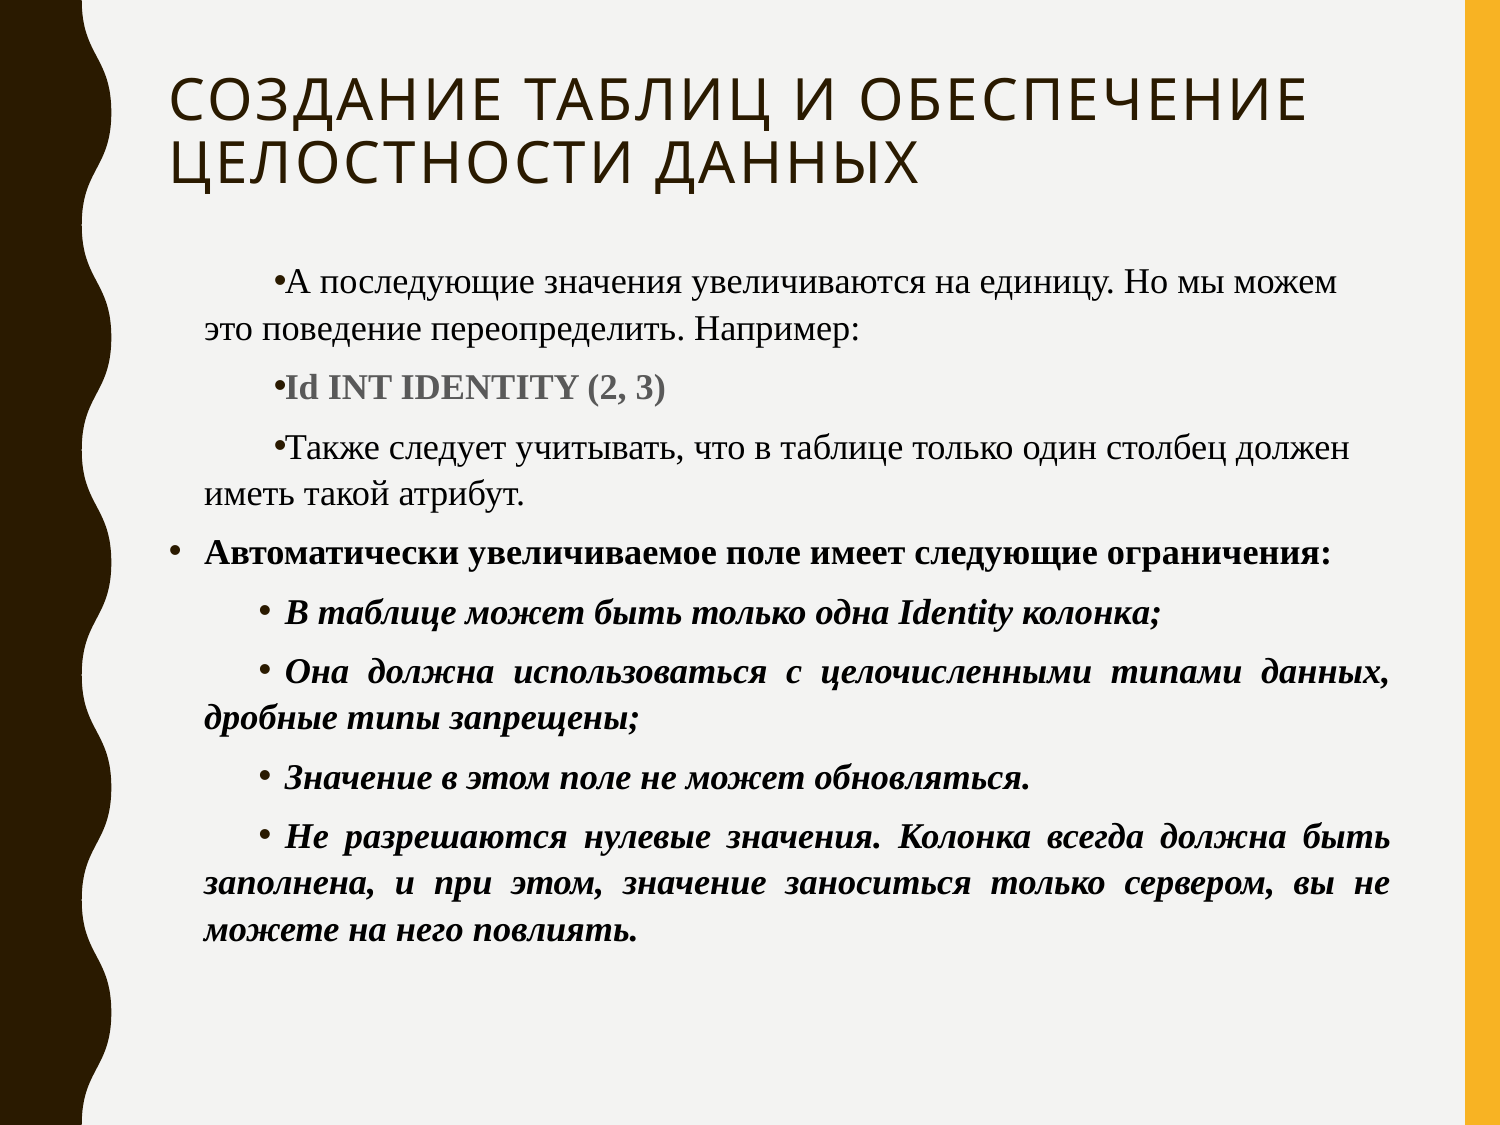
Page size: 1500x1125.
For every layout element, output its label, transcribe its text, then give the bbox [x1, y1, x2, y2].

list А последующие значения увеличиваются на единицу. Но мы можем это поведение переопределить. Например: Id INT IDENTITY (2, 3) Также следует учитывать, что в таблице только один столбец должен иметь такой атрибут. Автоматически увеличиваемое поле имеет следующие ограничения: В таблице может быть только одна Identity колонка; Она должна использоваться с целочисленными типами данных, дробные типы запрещены; Значение в этом поле не может обновляться. Не разрешаются нулевые значения. Колонка всегда должна быть заполнена, и при этом, значение заноситься только сервером, вы не можете на него повлиять. [154, 247, 1407, 965]
title Создание таблиц и обеспечение целостности данных [154, 62, 1407, 247]
